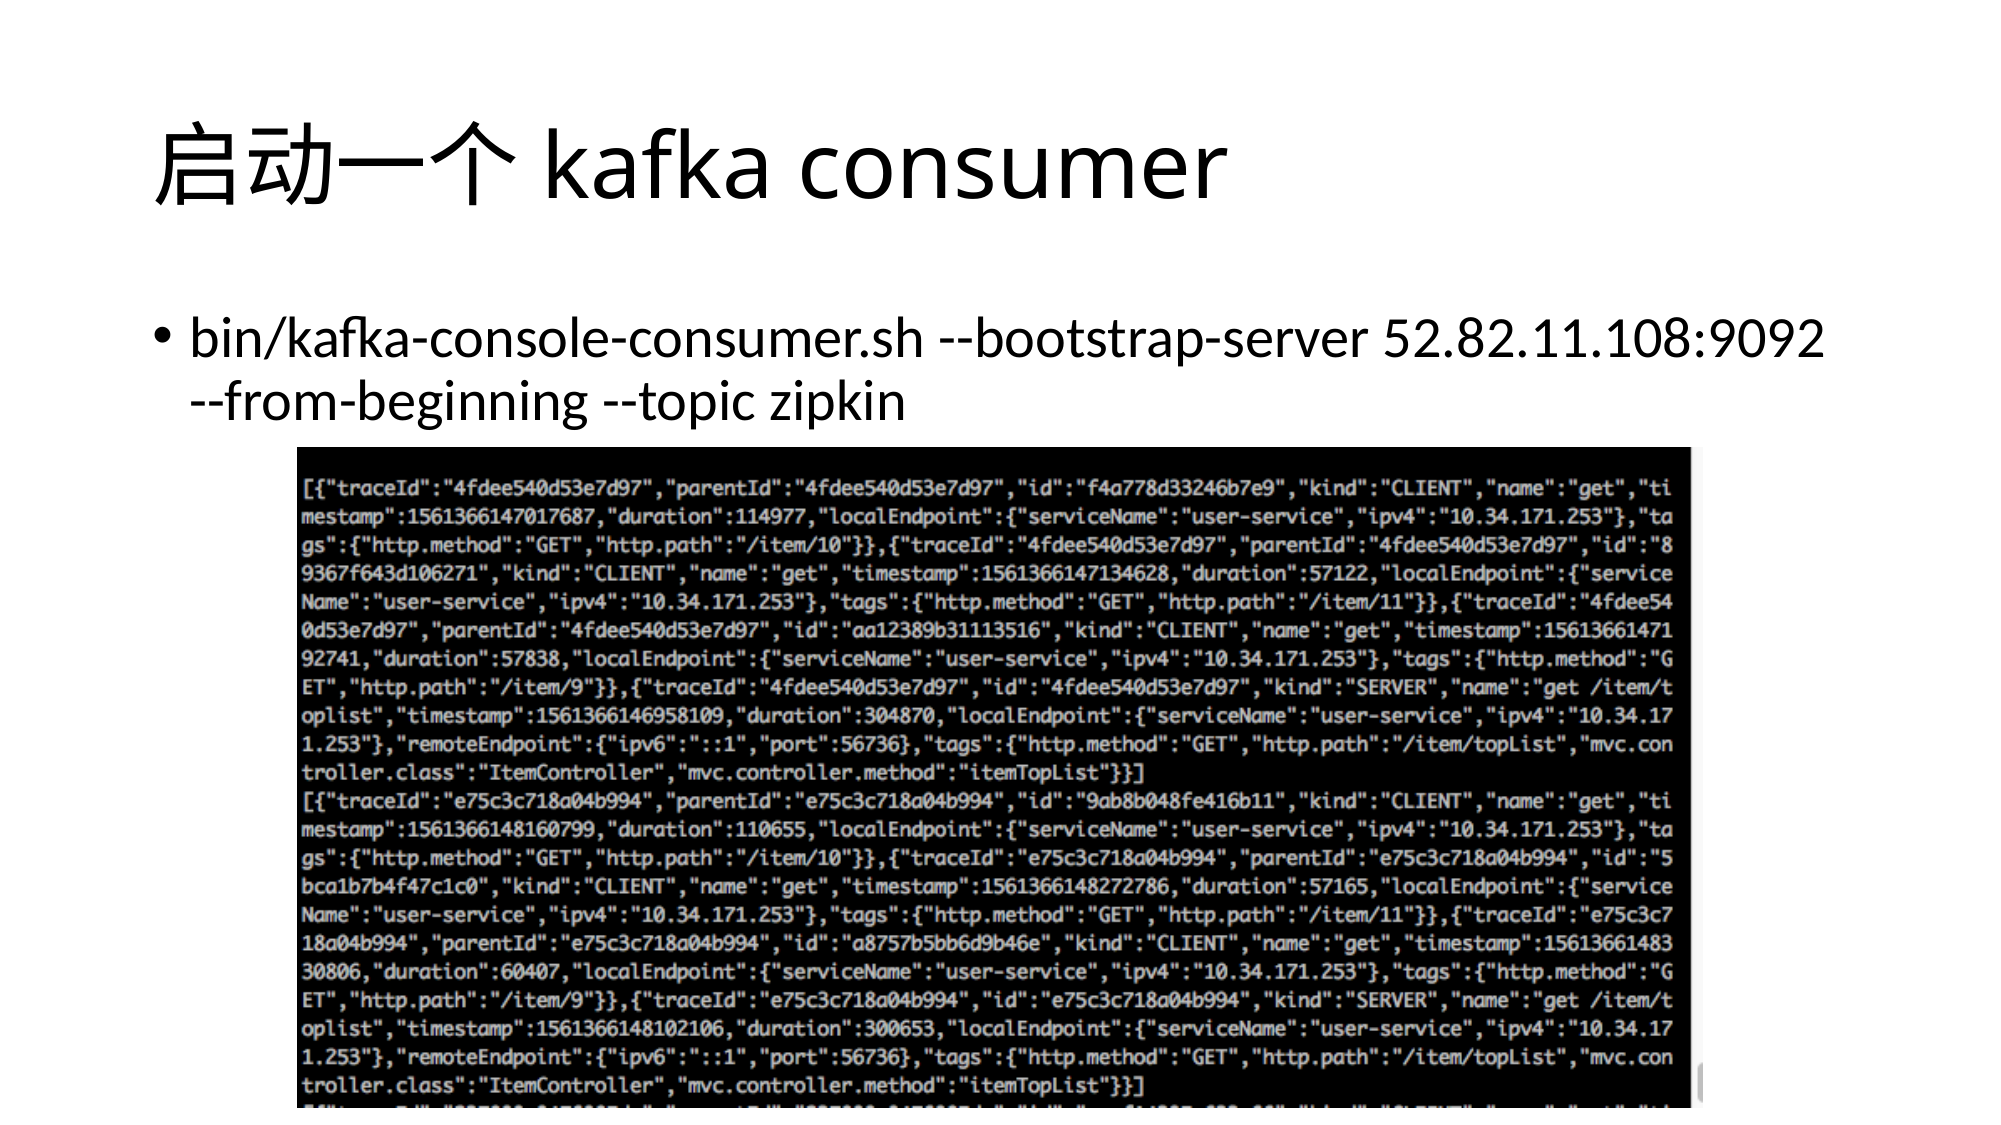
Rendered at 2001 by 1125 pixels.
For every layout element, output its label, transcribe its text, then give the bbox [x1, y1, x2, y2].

list bin/kafka-console-consumer.sh --bootstrap-server 52.82.11.108:9092 --from-beginning --topic zipkin [137, 299, 1863, 1014]
title 启动一个kafka consumer [137, 59, 1863, 278]
picture [297, 447, 1703, 1109]
